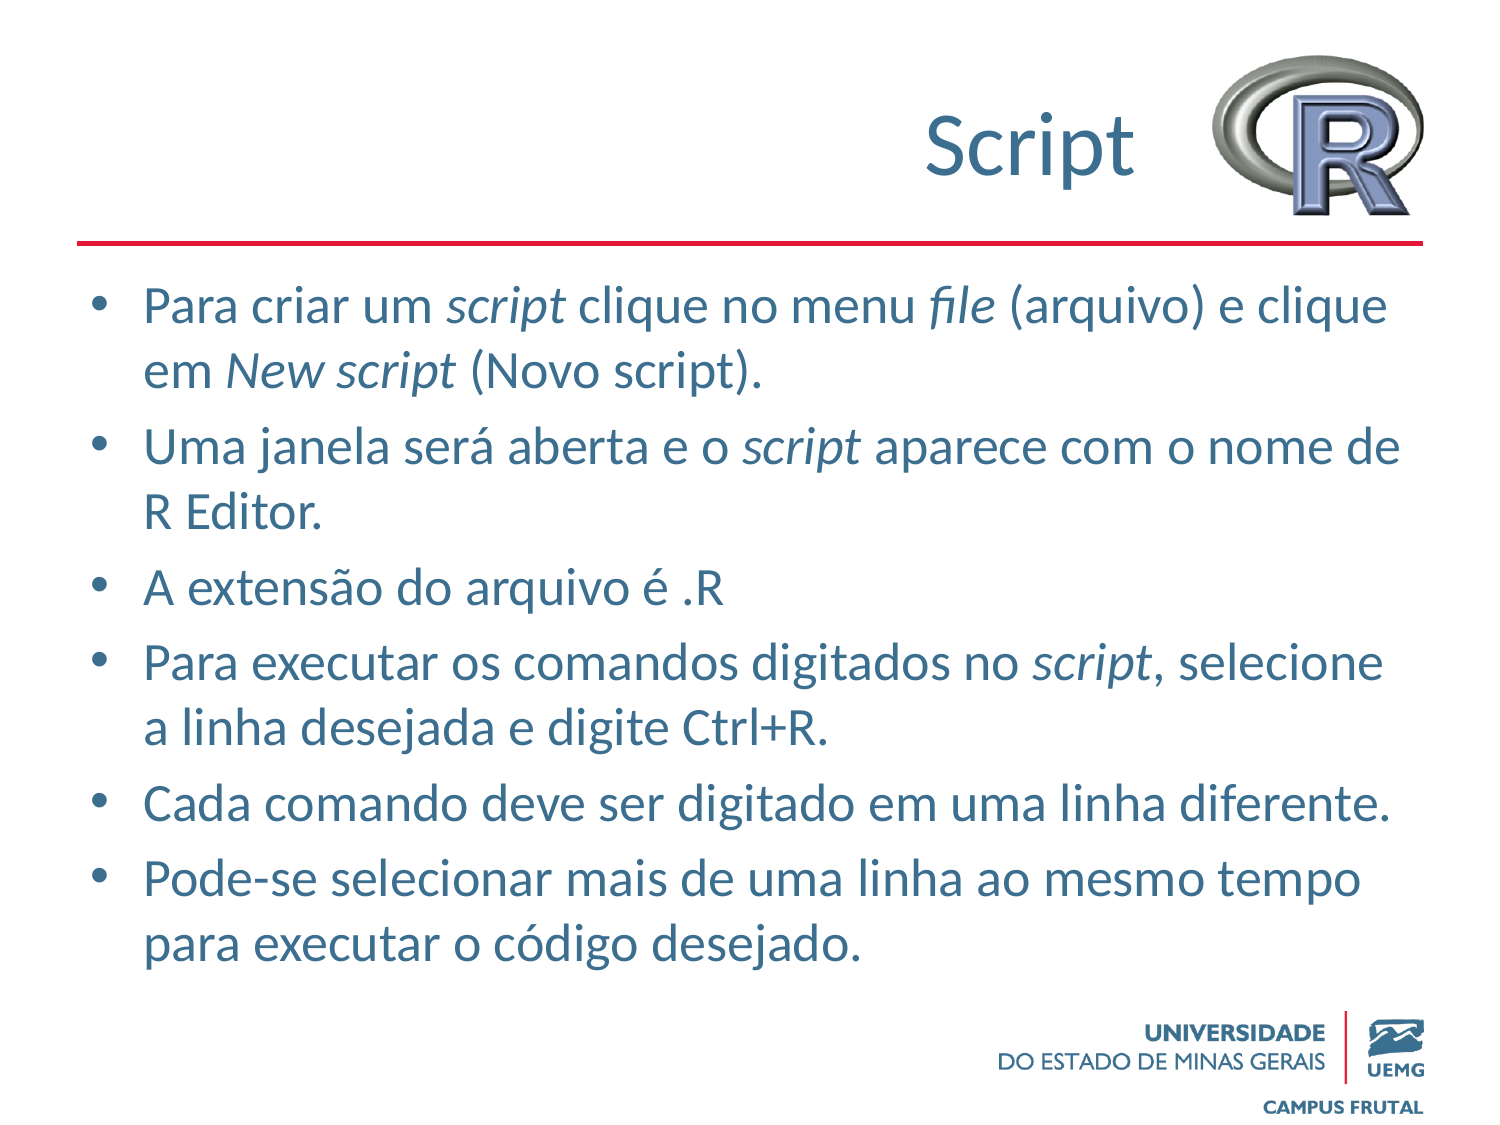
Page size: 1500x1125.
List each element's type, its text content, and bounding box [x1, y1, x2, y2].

title Script [75, 45, 1152, 233]
picture [999, 1011, 1424, 1118]
picture [1211, 54, 1424, 216]
list Para criar um script clique no menu file (arquivo) e clique em New script (Novo script). Uma janela será aberta e o script aparece com o nome de R Editor. A extensão do arquivo é .R Para executar os comandos digitados no script, selecione a linha desejada e digite Ctrl+R. Cada comando deve ser digitado em uma linha diferente. Pode-se selecionar mais de uma linha ao mesmo tempo para executar o código desejado. [75, 262, 1425, 1005]
